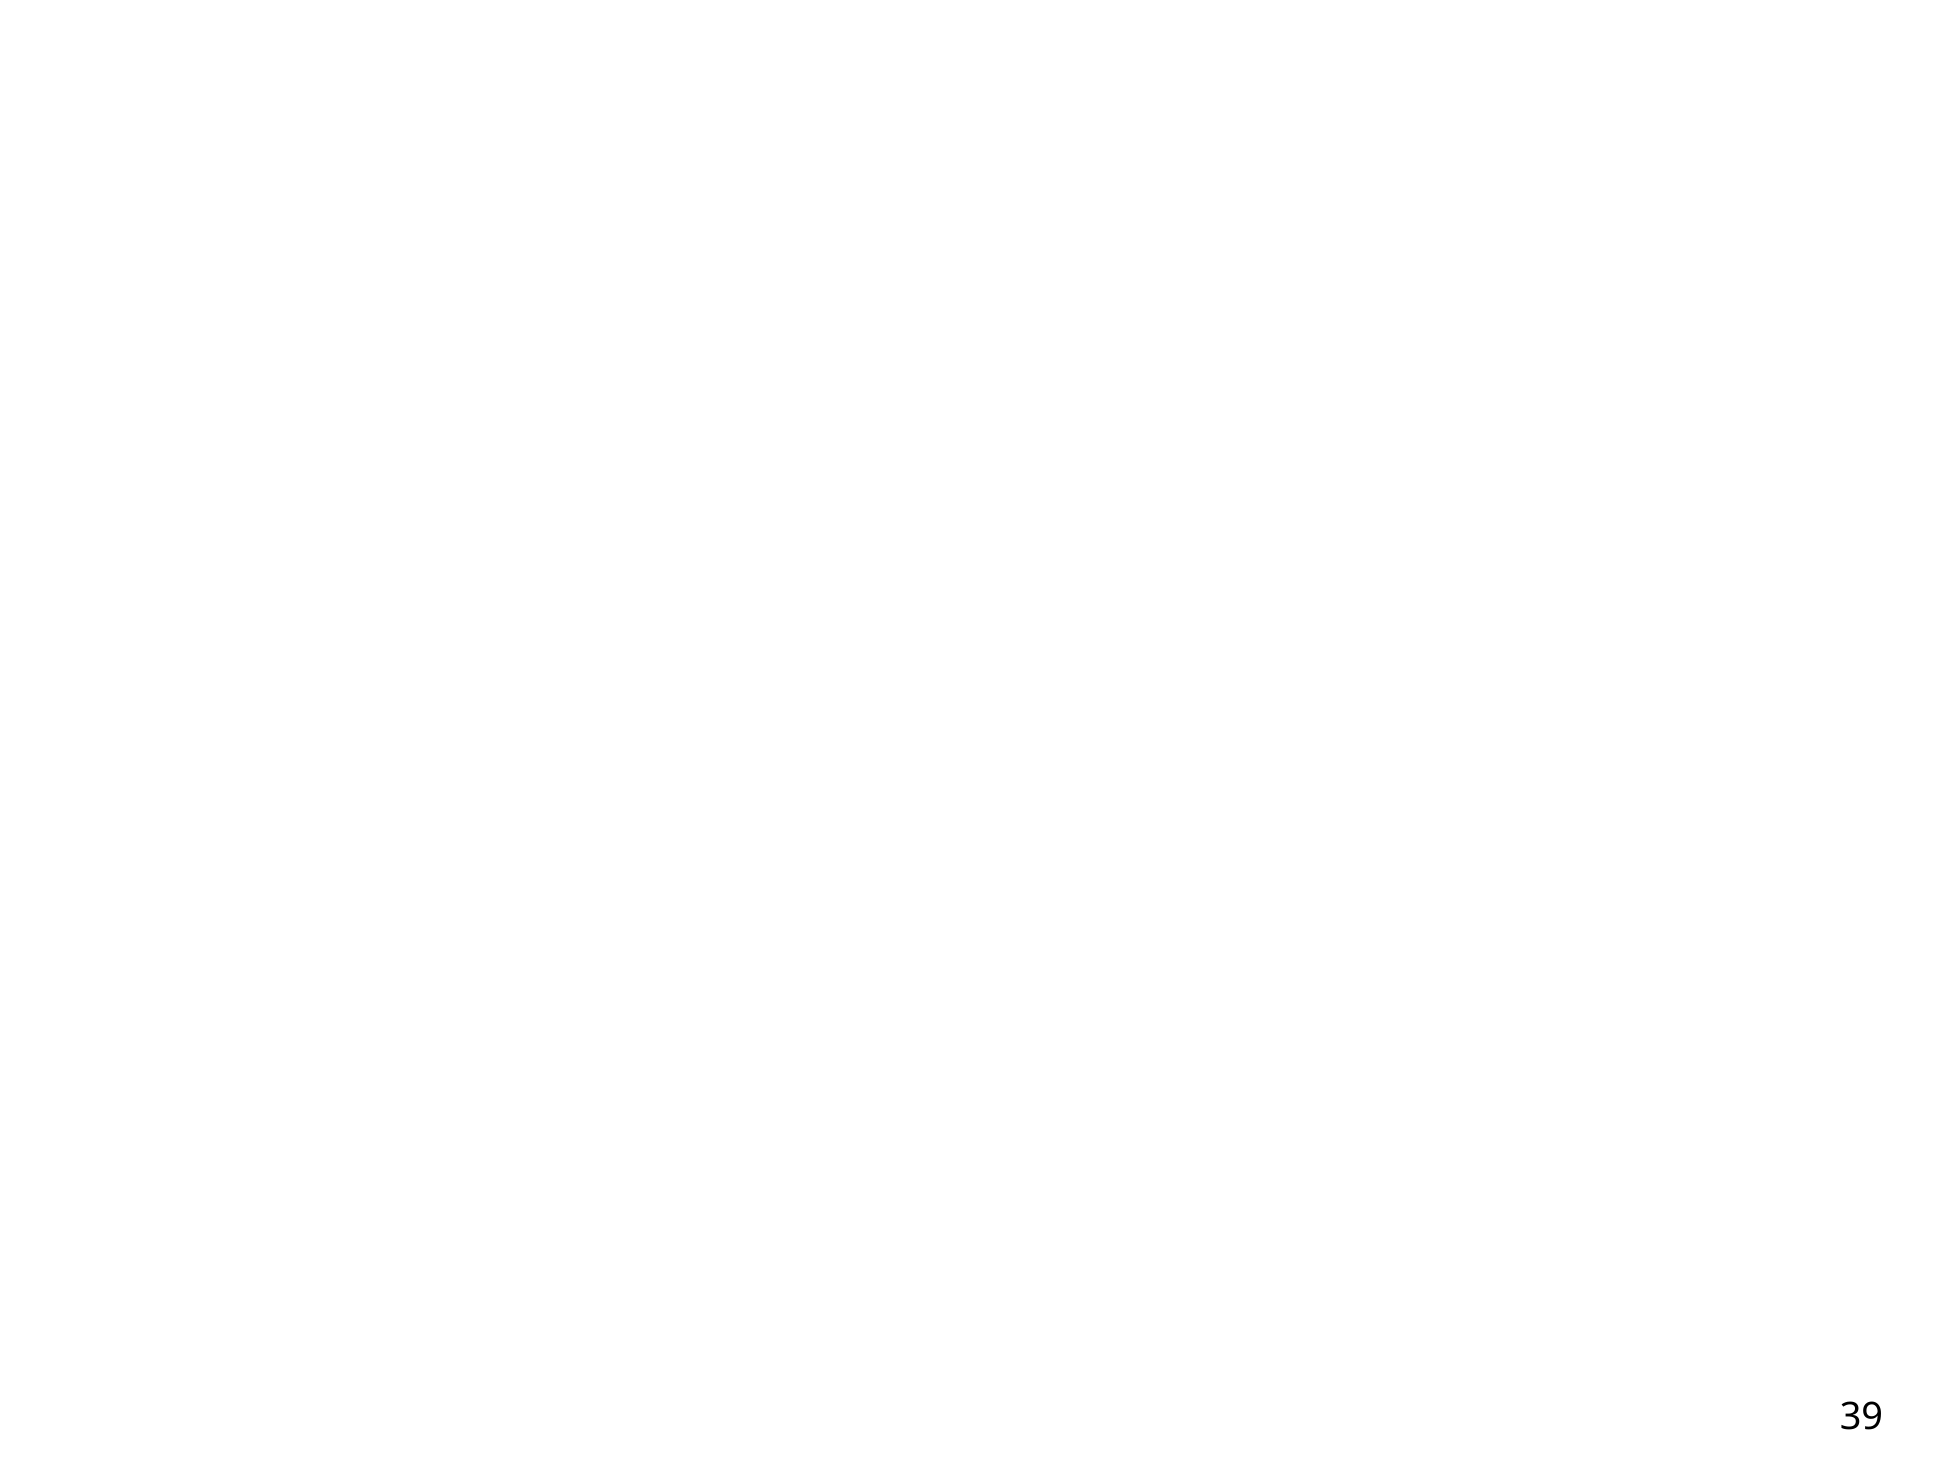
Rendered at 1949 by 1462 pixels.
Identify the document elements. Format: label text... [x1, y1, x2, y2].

slide_number 39 [1496, 1372, 1899, 1462]
